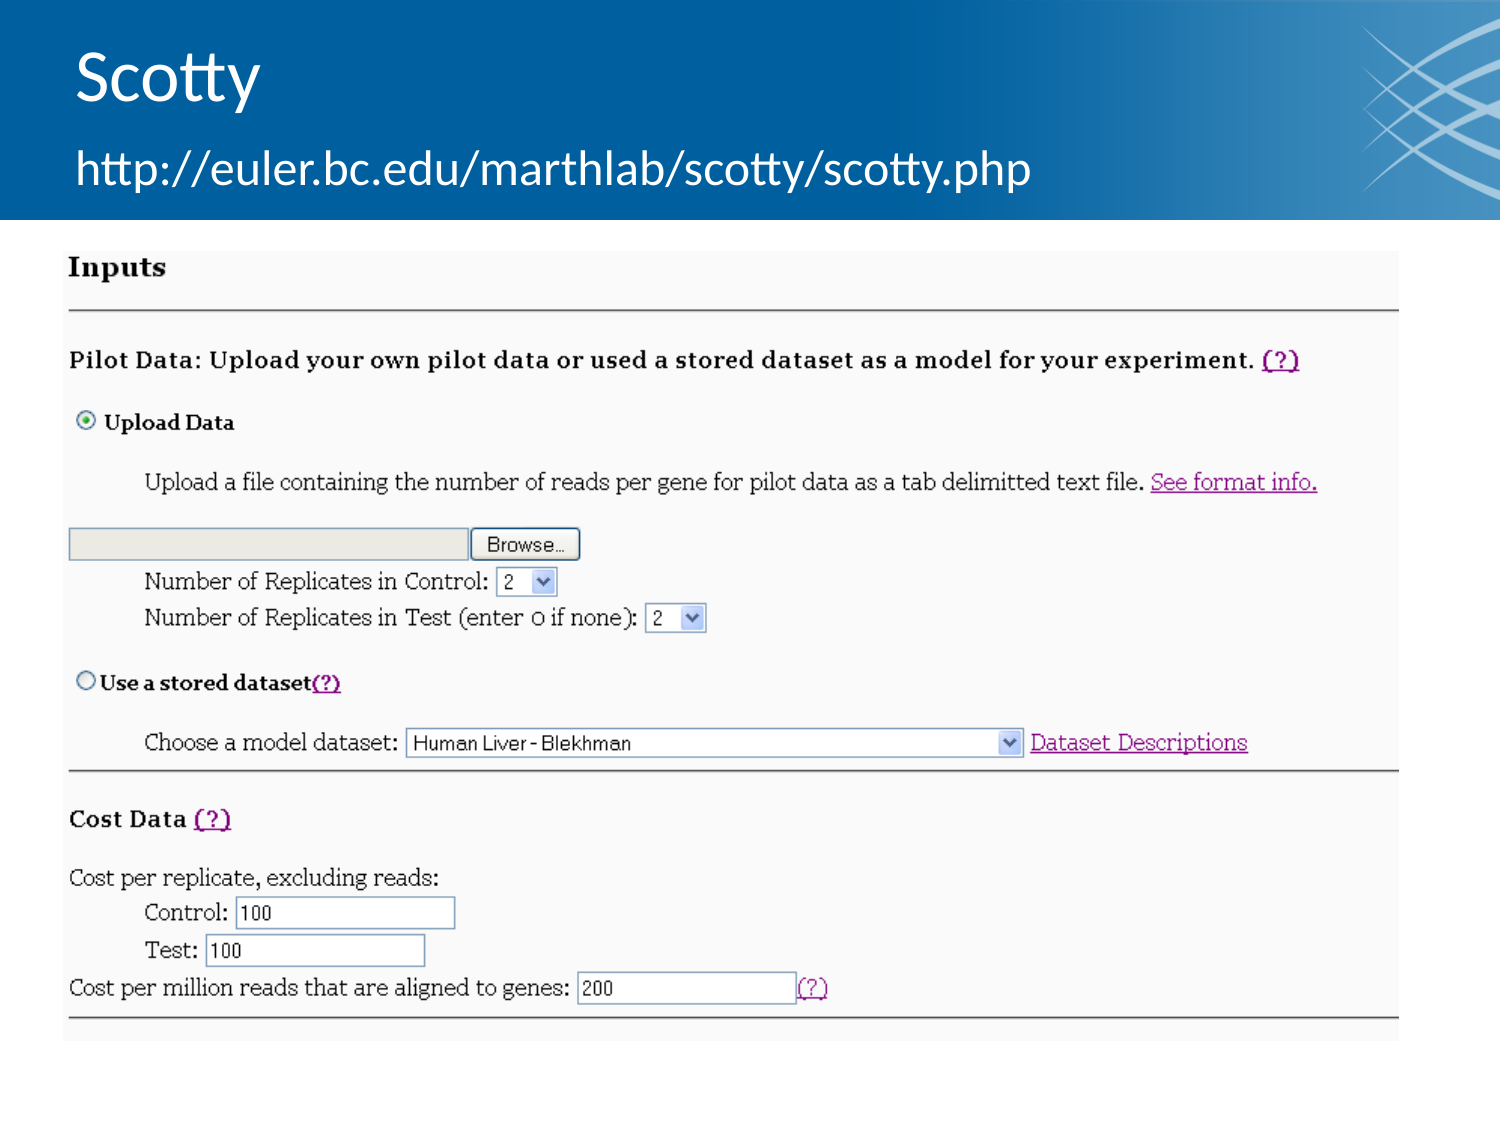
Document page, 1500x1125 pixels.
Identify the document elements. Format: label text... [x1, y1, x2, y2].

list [62, 250, 1399, 1041]
picture [0, 0, 1500, 220]
title Scotty http://euler.bc.edu/marthlab/scotty/scotty.php [75, 37, 1238, 218]
